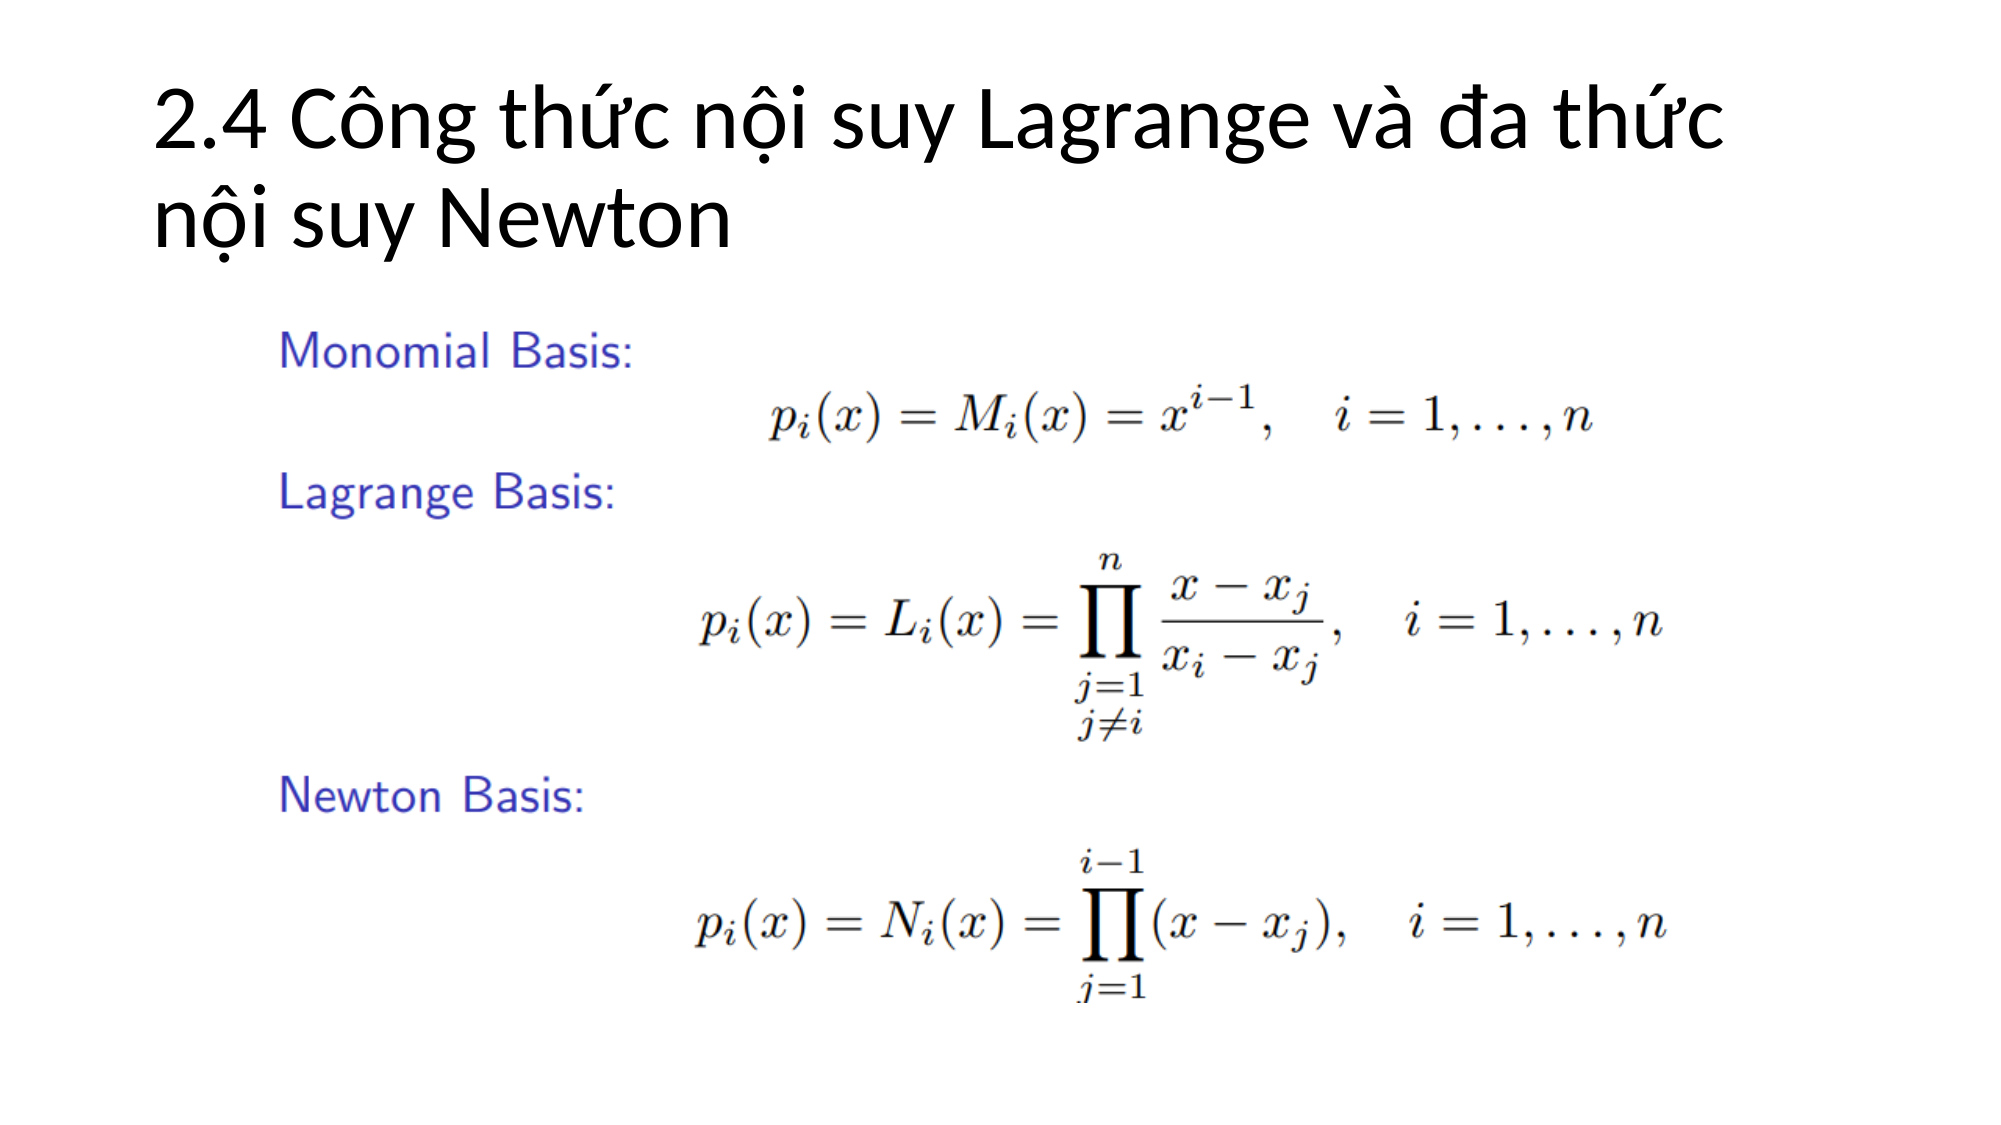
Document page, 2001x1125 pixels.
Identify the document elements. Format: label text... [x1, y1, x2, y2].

title 2.4 Công thức nội suy Lagrange và đa thức nội suy Newton [137, 59, 1863, 278]
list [248, 309, 1752, 1003]
